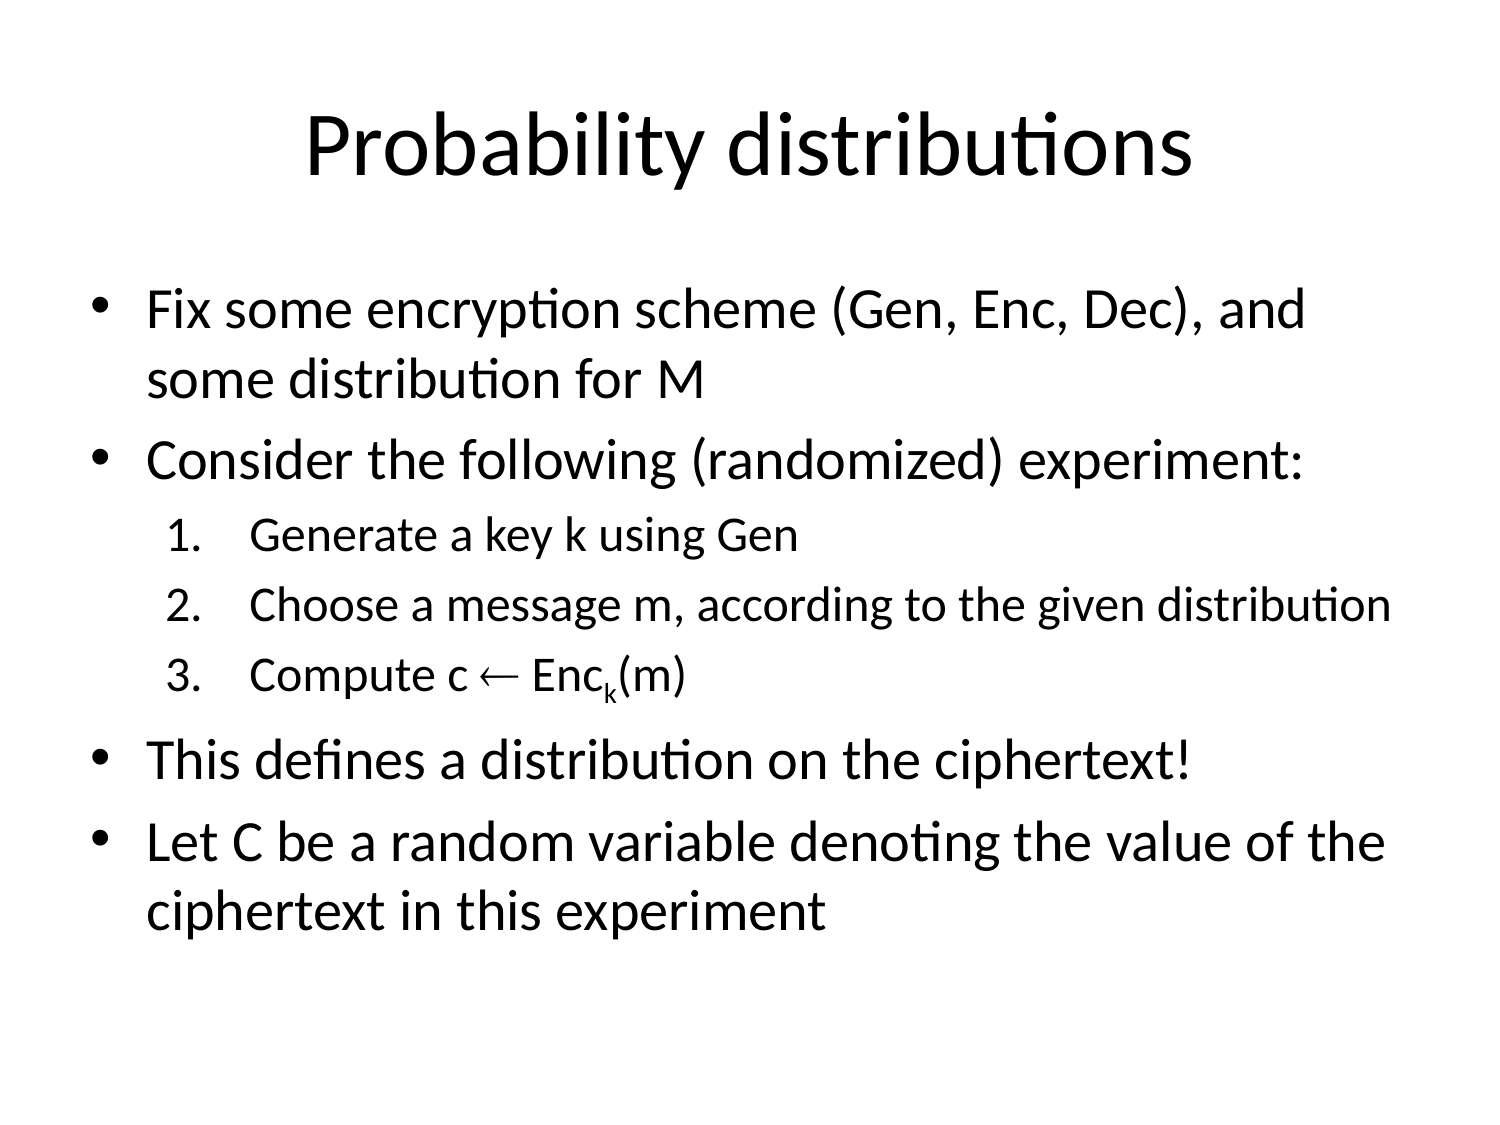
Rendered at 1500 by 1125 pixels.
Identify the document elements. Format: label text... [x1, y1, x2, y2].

list Fix some encryption scheme (Gen, Enc, Dec), and some distribution for M Consider the following (randomized) experiment: Generate a key k using Gen Choose a message m, according to the given distribution Compute c  Enck(m) This defines a distribution on the ciphertext! Let C be a random variable denoting the value of the ciphertext in this experiment [75, 262, 1425, 1005]
title Probability distributions [75, 45, 1425, 233]
